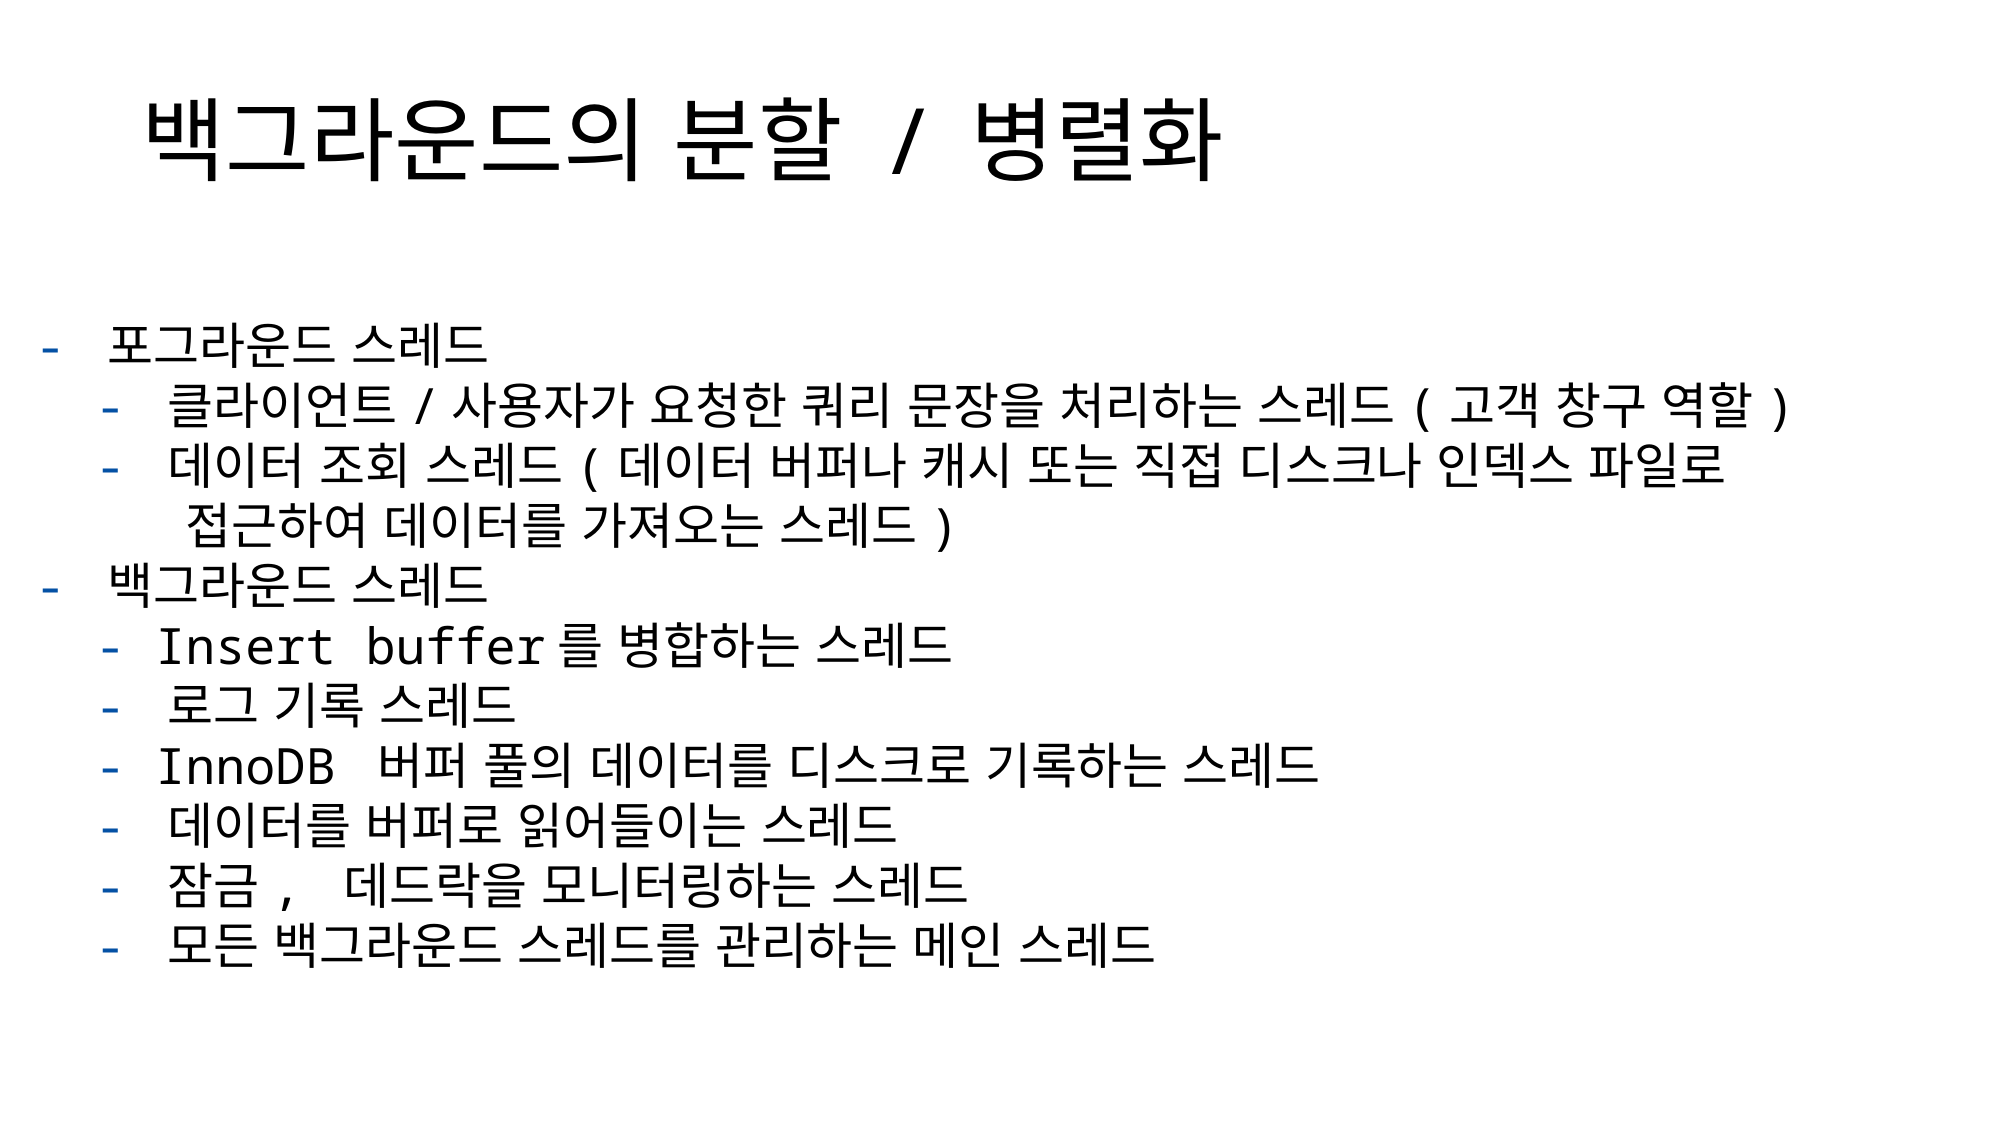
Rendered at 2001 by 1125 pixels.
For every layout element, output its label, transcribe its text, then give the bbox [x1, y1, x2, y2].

text_box - 포그라운드 스레드 - 클라이언트/사용자가 요청한 쿼리 문장을 처리하는 스레드(고객 창구 역할) - 데이터 조회 스레드(데이터 버퍼나 캐시 또는 직접 디스크나 인덱스 파일로 접근하여 데이터를 가져오는 스레드) - 백그라운드 스레드 - Insert buffer를 병합하는 스레드 - 로그 기록 스레드 - InnoDB 버퍼 풀의 데이터를 디스크로 기록하는 스레드 - 데이터를 버퍼로 읽어들이는 스레드 - 잠금, 데드락을 모니터링하는 스레드 - 모든 백그라운드 스레드를 관리하는 메인 스레드 [20, 307, 1958, 982]
title 백그라운드의 분할 / 병렬화 [126, 36, 1852, 254]
